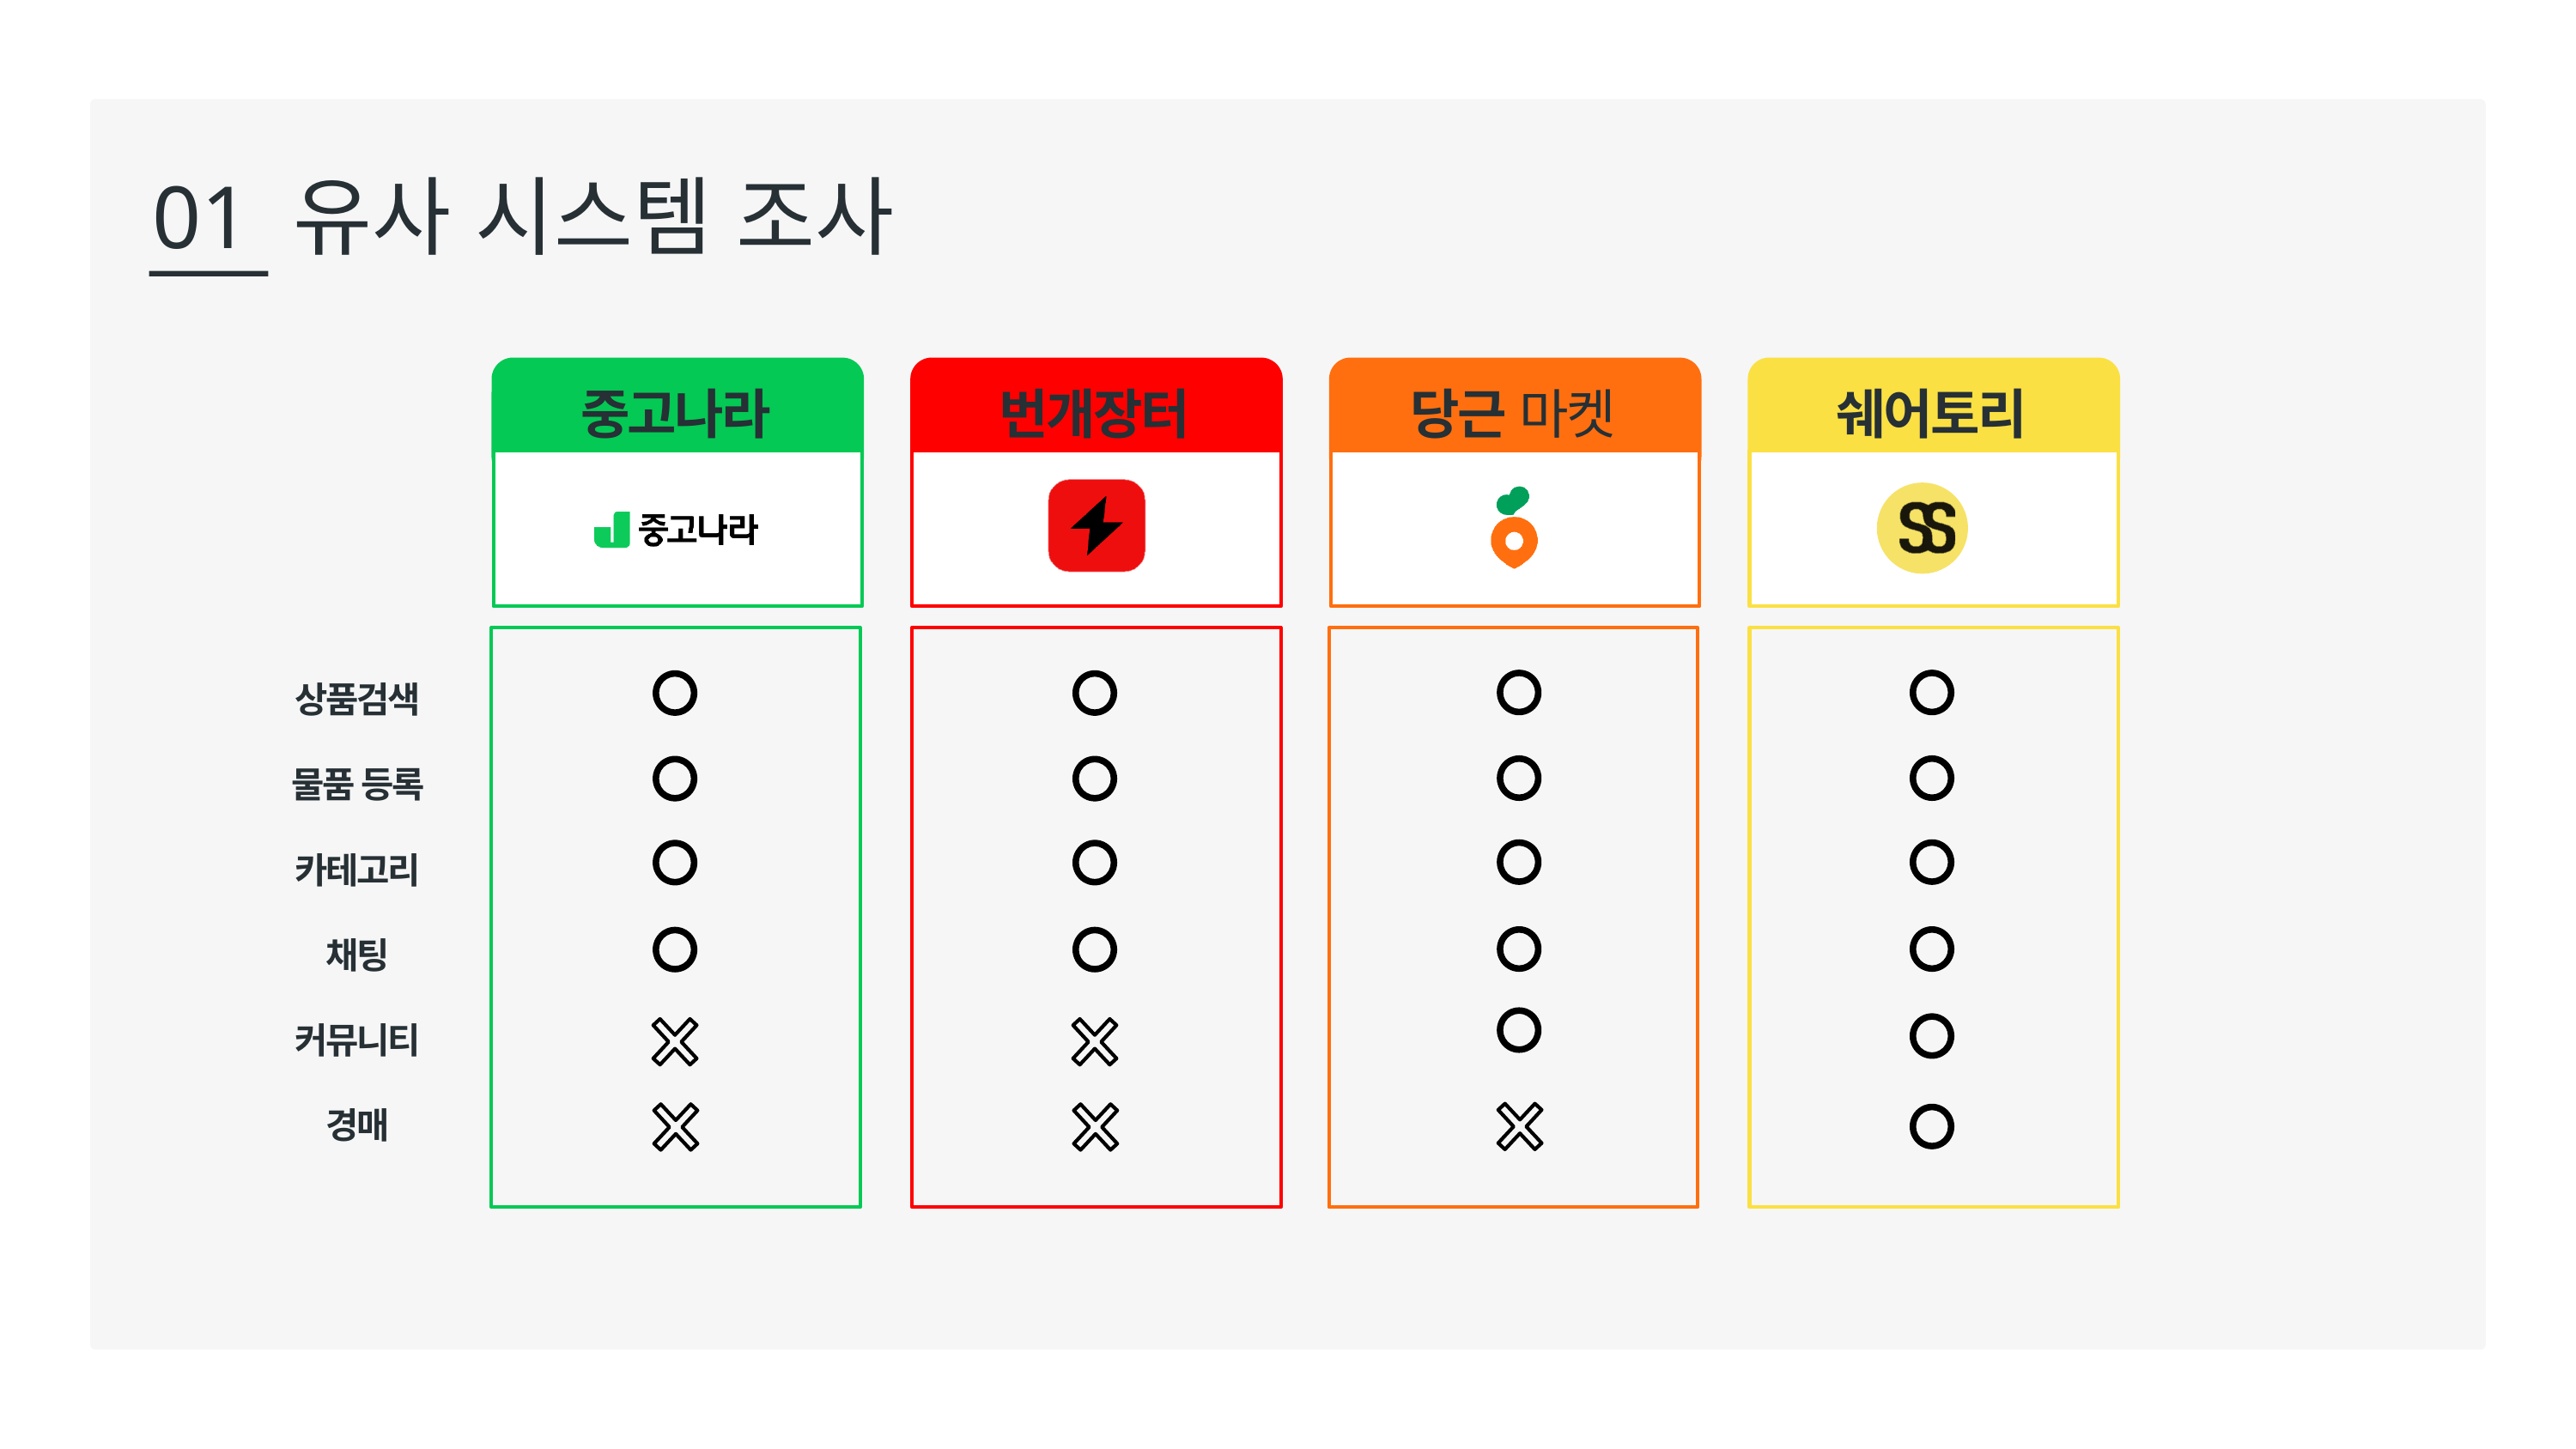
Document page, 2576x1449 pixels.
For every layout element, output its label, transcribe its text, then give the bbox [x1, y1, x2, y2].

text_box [1899, 500, 1956, 555]
text_box [1908, 1012, 1956, 1060]
text_box [1496, 754, 1543, 803]
text_box [489, 626, 862, 1209]
text_box [1071, 839, 1119, 887]
text_box [1496, 669, 1543, 717]
text_box [651, 1016, 699, 1067]
text_box [1874, 481, 1971, 576]
text_box 커뮤니티 [258, 986, 458, 1062]
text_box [1330, 359, 1700, 607]
text_box [1071, 1016, 1119, 1067]
text_box [652, 1102, 700, 1152]
text_box [1496, 925, 1543, 973]
text_box [491, 357, 865, 462]
text_box 카테고리 [258, 816, 458, 891]
text_box [1747, 626, 2120, 1209]
text_box 01 유사 시스템 조사 [139, 156, 1481, 273]
picture [537, 464, 815, 591]
text_box [1908, 838, 1956, 886]
text_box 쉐어토리 [1800, 370, 2064, 446]
text_box [652, 925, 699, 973]
text_box [1908, 669, 1956, 717]
text_box [1072, 1102, 1120, 1152]
text_box [1747, 357, 2121, 459]
text_box [652, 839, 699, 887]
text_box 중고나라 [560, 370, 792, 446]
text_box [1496, 1101, 1544, 1152]
text_box 경매 [258, 1071, 458, 1147]
text_box 상품검색 [258, 646, 458, 720]
text_box [652, 755, 699, 803]
text_box [1071, 755, 1119, 803]
text_box [1908, 754, 1956, 803]
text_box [912, 359, 1281, 607]
text_box 채팅 [258, 901, 458, 977]
text_box [1327, 626, 1699, 1209]
text_box [1071, 925, 1119, 973]
text_box [652, 669, 699, 717]
text_box [1747, 449, 2120, 608]
text_box [910, 626, 1283, 1209]
text_box [1071, 669, 1119, 717]
text_box [1496, 838, 1543, 886]
text_box [1496, 1006, 1543, 1054]
text_box [1908, 925, 1956, 973]
text_box 물품 등록 [258, 731, 458, 805]
text_box [492, 449, 864, 608]
text_box [1908, 1102, 1956, 1150]
